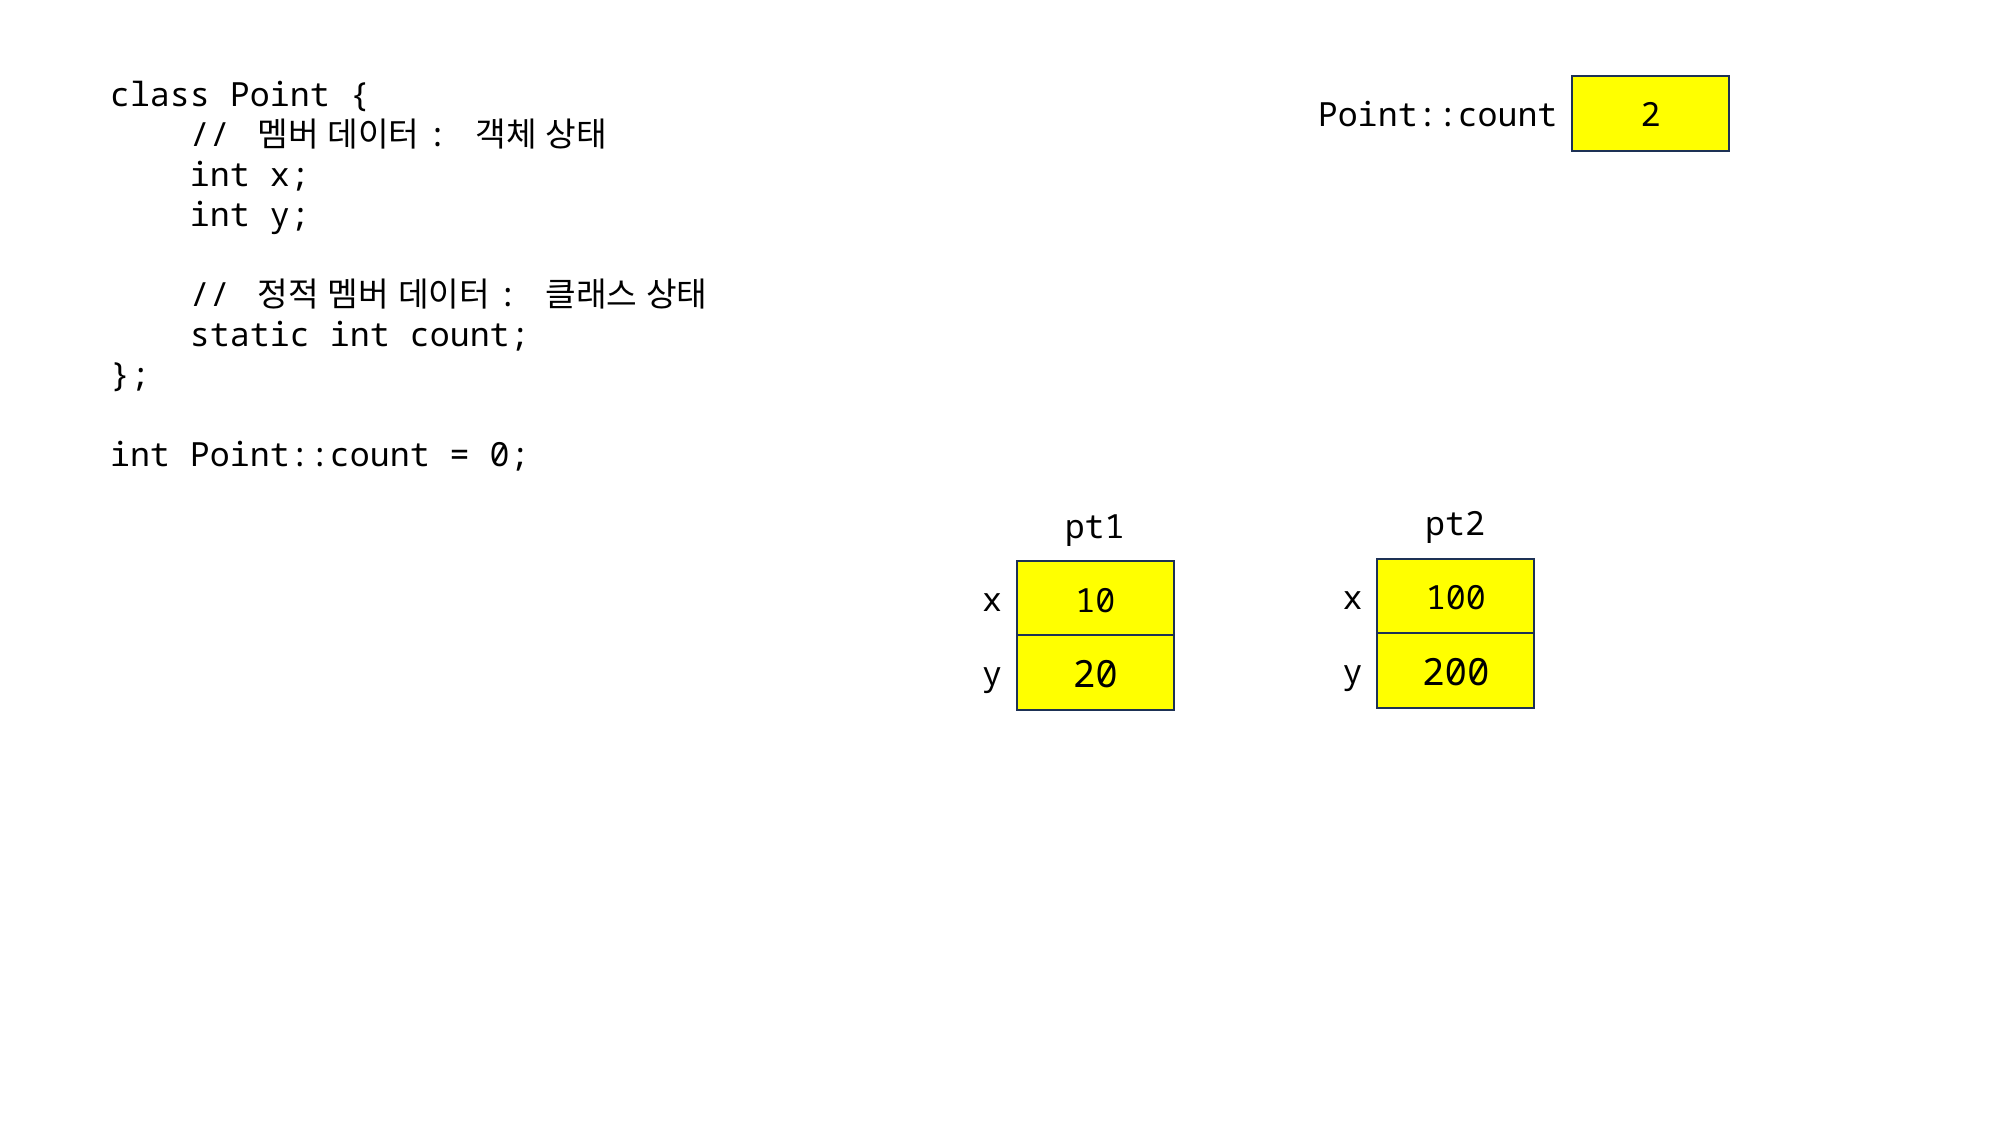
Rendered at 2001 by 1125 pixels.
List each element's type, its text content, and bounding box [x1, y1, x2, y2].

text_box 200 [1376, 632, 1535, 709]
text_box y [1221, 642, 1378, 698]
text_box y [861, 644, 1017, 700]
text_box 10 [1016, 560, 1175, 634]
text_box 100 [1376, 558, 1535, 632]
text_box 20 [1016, 634, 1175, 711]
text_box pt2 [1377, 495, 1534, 550]
text_box 2 [1571, 75, 1730, 152]
text_box class Point { // 멤버 데이터: 객체 상태 int x; int y; // 정적 멤버 데이터: 클래스 상태 static int count; }; int Point::count = 0; [95, 66, 1095, 481]
text_box x [1221, 568, 1378, 624]
text_box Point::count [1292, 85, 1584, 141]
text_box x [861, 570, 1017, 626]
text_box pt1 [1016, 497, 1173, 552]
